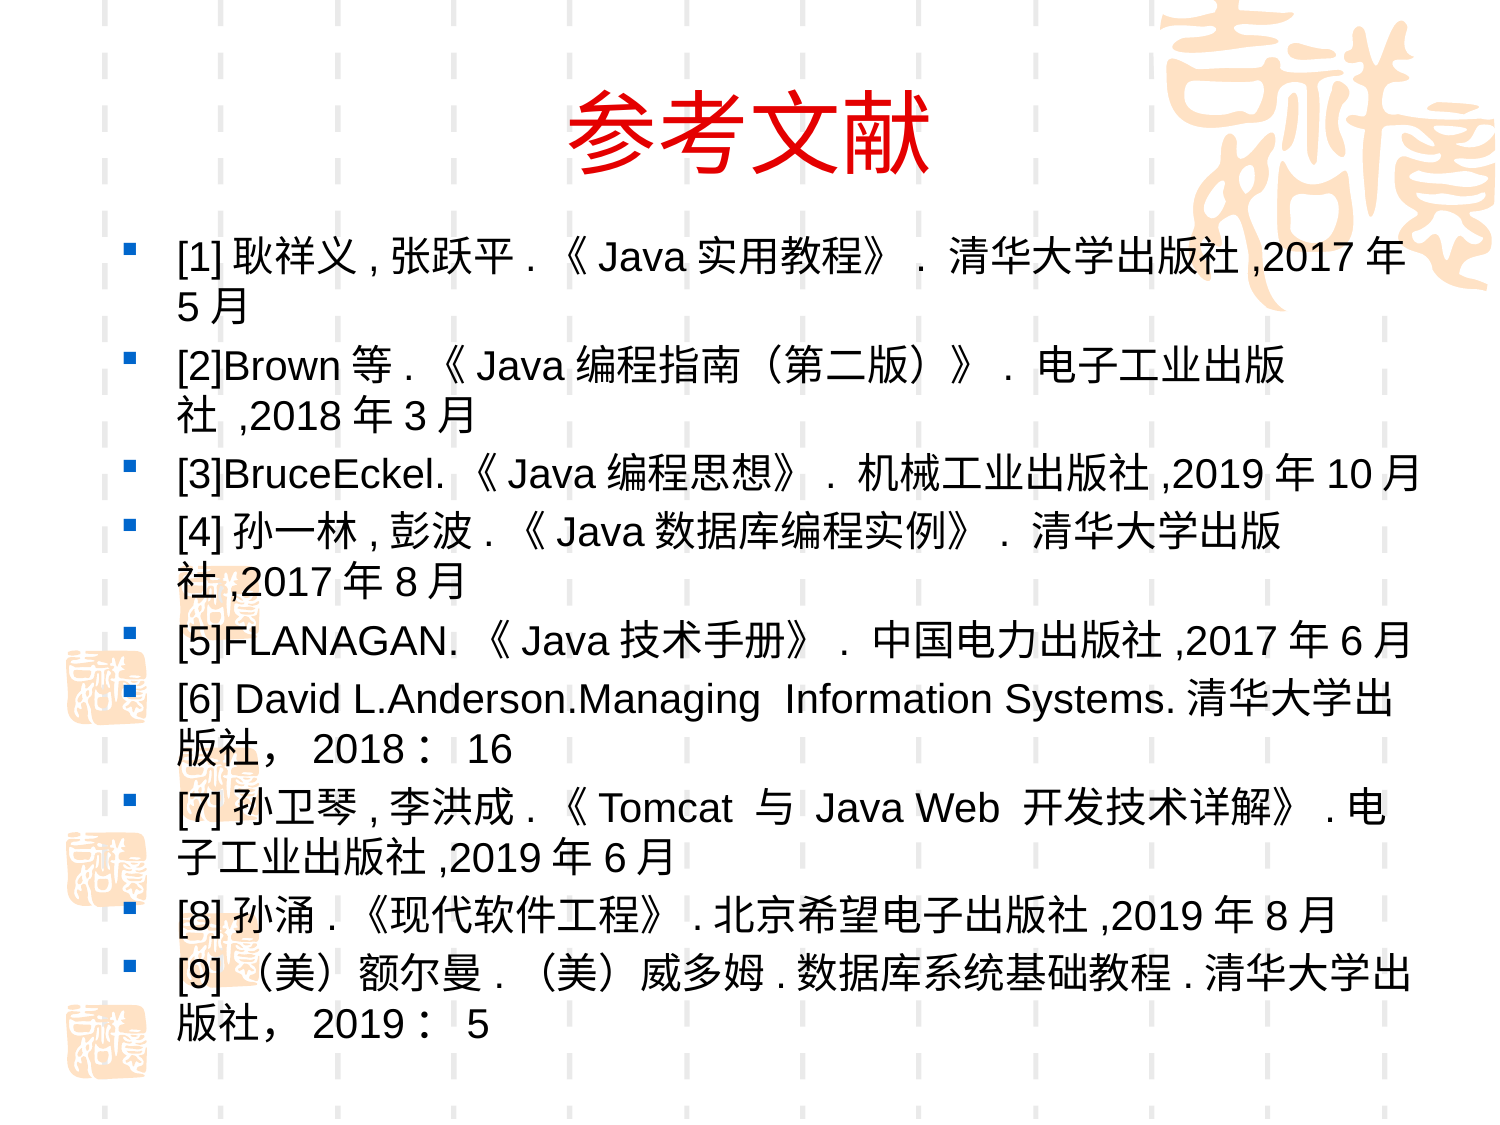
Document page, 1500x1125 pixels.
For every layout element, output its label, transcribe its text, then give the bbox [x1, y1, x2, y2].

list [1]耿祥义,张跃平.《Java实用教程》. 清华大学出版社,2017年5月 [2]Brown等.《Java编程指南（第二版）》. 电子工业出版社 ,2018年3月 [3]BruceEckel.《Java编程思想》. 机械工业出版社,2019年10月 [4]孙一林,彭波.《Java数据库编程实例》. 清华大学出版社,2017年8月 [5]FLANAGAN.《Java技术手册》. 中国电力出版社,2017年6月 [6] David L.Anderson.Managing Information Systems.清华大学出版社，2018：16 [7]孙卫琴,李洪成.《Tomcat 与 Java Web 开发技术详解》.电子工业出版社,2019年6月 [8]孙涌.《现代软件工程》.北京希望电子出版社,2019年8月 [9]（美）额尔曼.（美）威多姆.数据库系统基础教程.清华大学出版社，2019：5 [105, 222, 1444, 961]
title 参考文献 [48, 37, 1451, 226]
